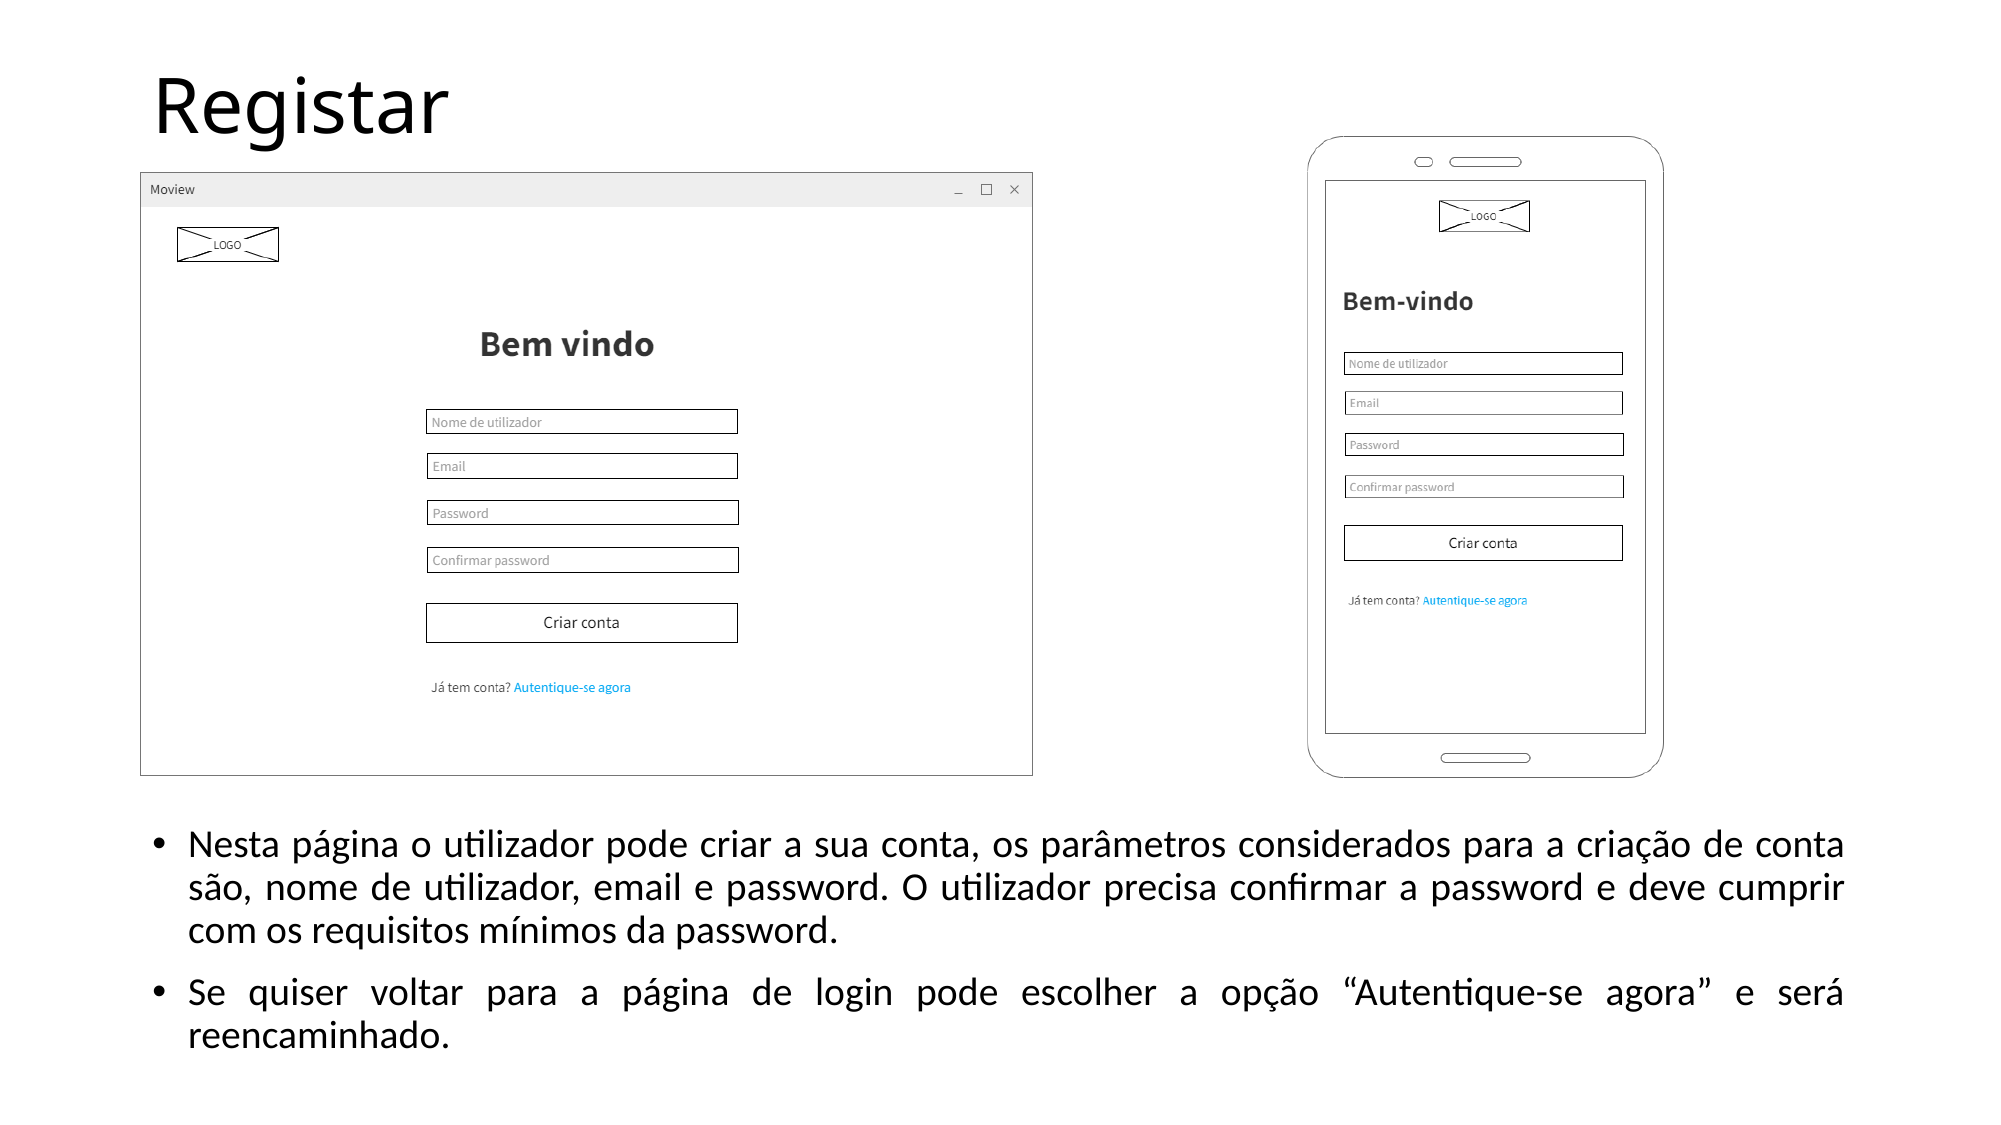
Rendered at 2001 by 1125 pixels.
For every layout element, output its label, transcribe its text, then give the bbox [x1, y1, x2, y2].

picture [1300, 132, 1667, 780]
list Nesta página o utilizador pode criar a sua conta, os parâmetros considerados para a criação de conta são, nome de utilizador, email e password. O utilizador precisa confirmar a password e deve cumprir com os requisitos mínimos da password. Se quiser voltar para a página de login pode escolher a opção “Autentique-se agora” e será reencaminhado. [137, 816, 1863, 1066]
picture [137, 170, 1037, 781]
text_box Registar [137, 59, 1863, 159]
